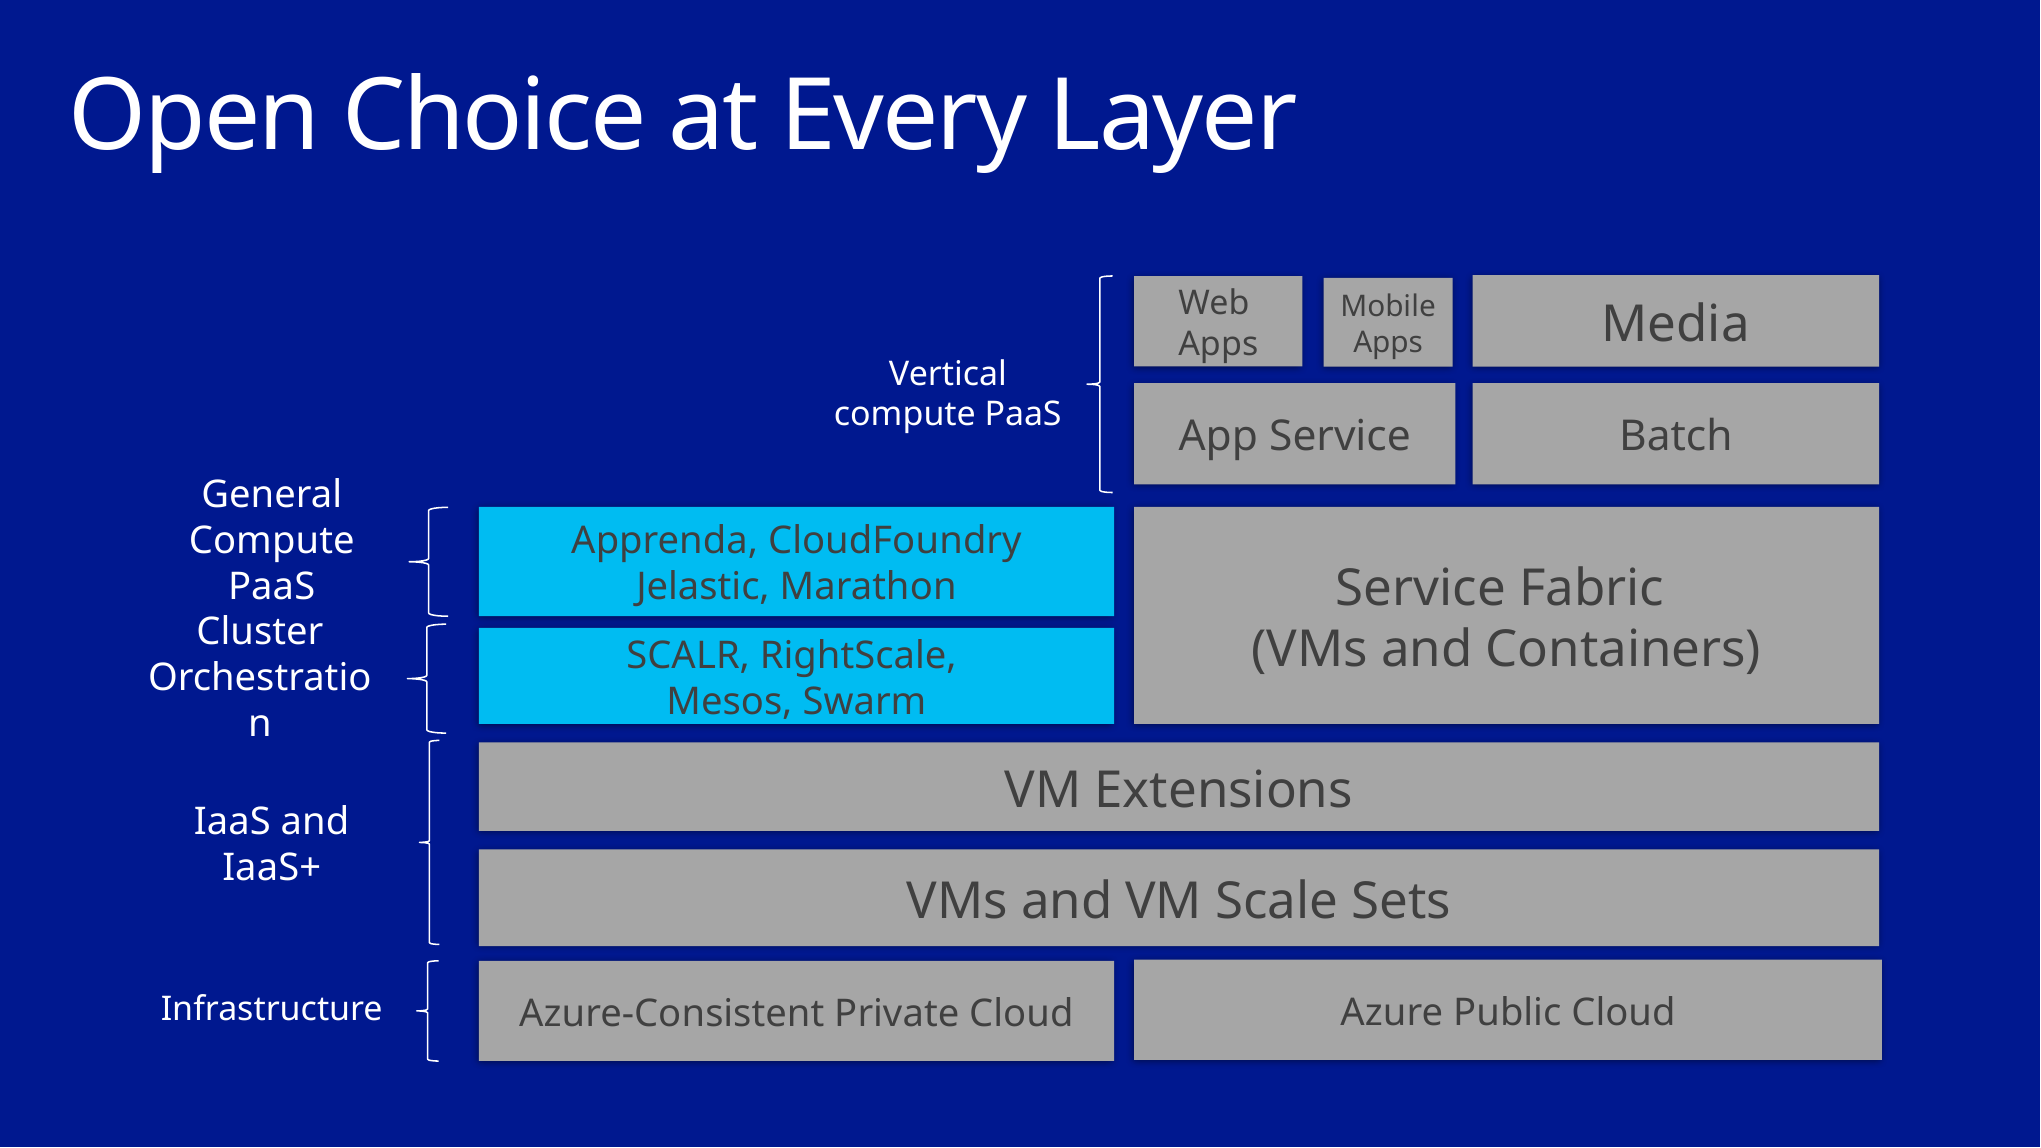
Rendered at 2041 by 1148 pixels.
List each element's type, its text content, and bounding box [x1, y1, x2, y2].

text_box VMs and VM Scale Sets [478, 849, 1880, 947]
text_box [0, 2, 1483, 166]
title Open Choice at Every Layer [45, 48, 1996, 199]
text_box Media [1472, 275, 1880, 367]
text_box IaaS and IaaS+ [137, 796, 406, 889]
text_box [418, 739, 440, 946]
text_box Mobile Apps [1323, 277, 1453, 367]
text_box Vertical compute PaaS [813, 345, 1082, 438]
text_box [408, 506, 449, 618]
text_box Apprenda, CloudFoundry Jelastic, Marathon [478, 506, 1115, 617]
text_box Service Fabric (VMs and Containers) [1134, 506, 1880, 724]
text_box App Service [1134, 383, 1456, 485]
text_box Batch [1472, 383, 1880, 485]
text_box General Compute PaaS [137, 492, 406, 585]
text_box VM Extensions [478, 742, 1880, 831]
text_box Infrastructure [137, 960, 406, 1053]
text_box [406, 623, 447, 734]
text_box Cluster Orchestration [126, 629, 394, 722]
text_box Azure Public Cloud [1134, 959, 1882, 1060]
text_box [1086, 275, 1113, 494]
text_box SCALR, RightScale, Mesos, Swarm [478, 627, 1115, 724]
text_box Web Apps [1134, 276, 1303, 367]
text_box [415, 960, 439, 1062]
text_box Azure-Consistent Private Cloud [478, 960, 1115, 1061]
